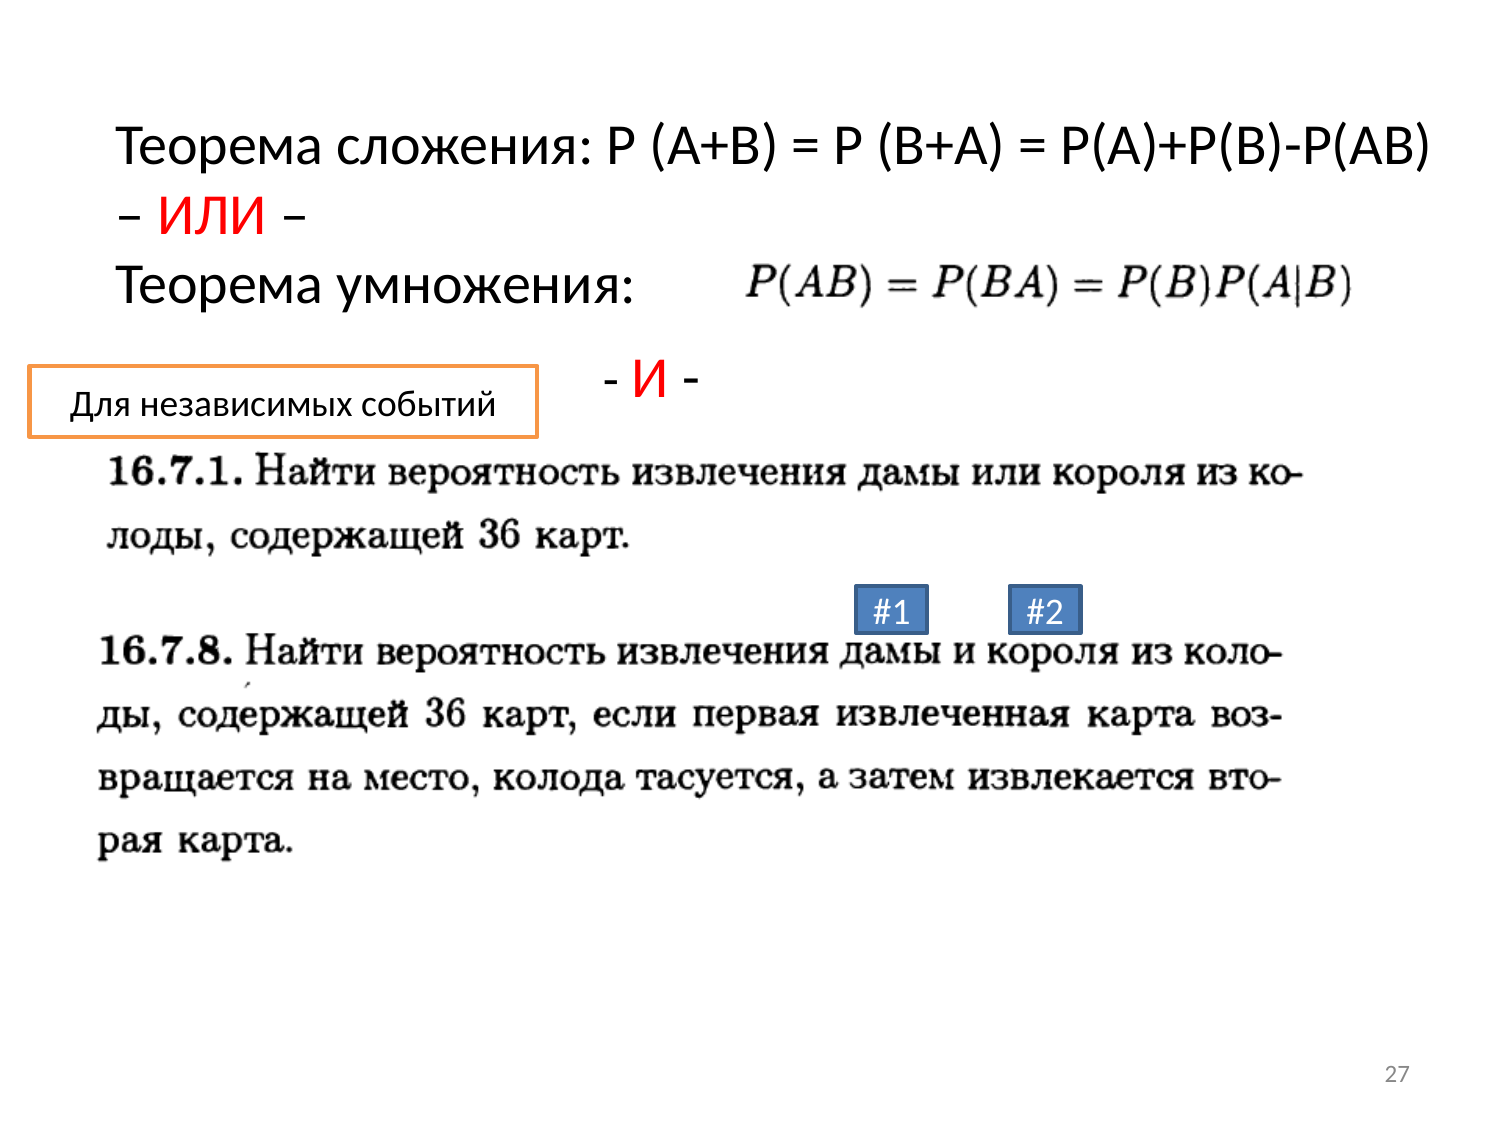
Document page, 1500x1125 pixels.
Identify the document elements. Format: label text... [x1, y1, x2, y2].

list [79, 621, 1300, 904]
slide_number ‹#› [1074, 1042, 1425, 1103]
picture [737, 243, 1353, 324]
text_box #2 [1009, 613, 1081, 619]
title Теорема сложения: P (A+B) = P (B+A) = P(A)+P(B)-P(AB) – ИЛИ – Теорема умножения: - И - [100, 166, 1451, 355]
text_box Для независимых событий [29, 365, 538, 437]
text_box #1 [856, 613, 928, 619]
picture [82, 420, 1332, 604]
